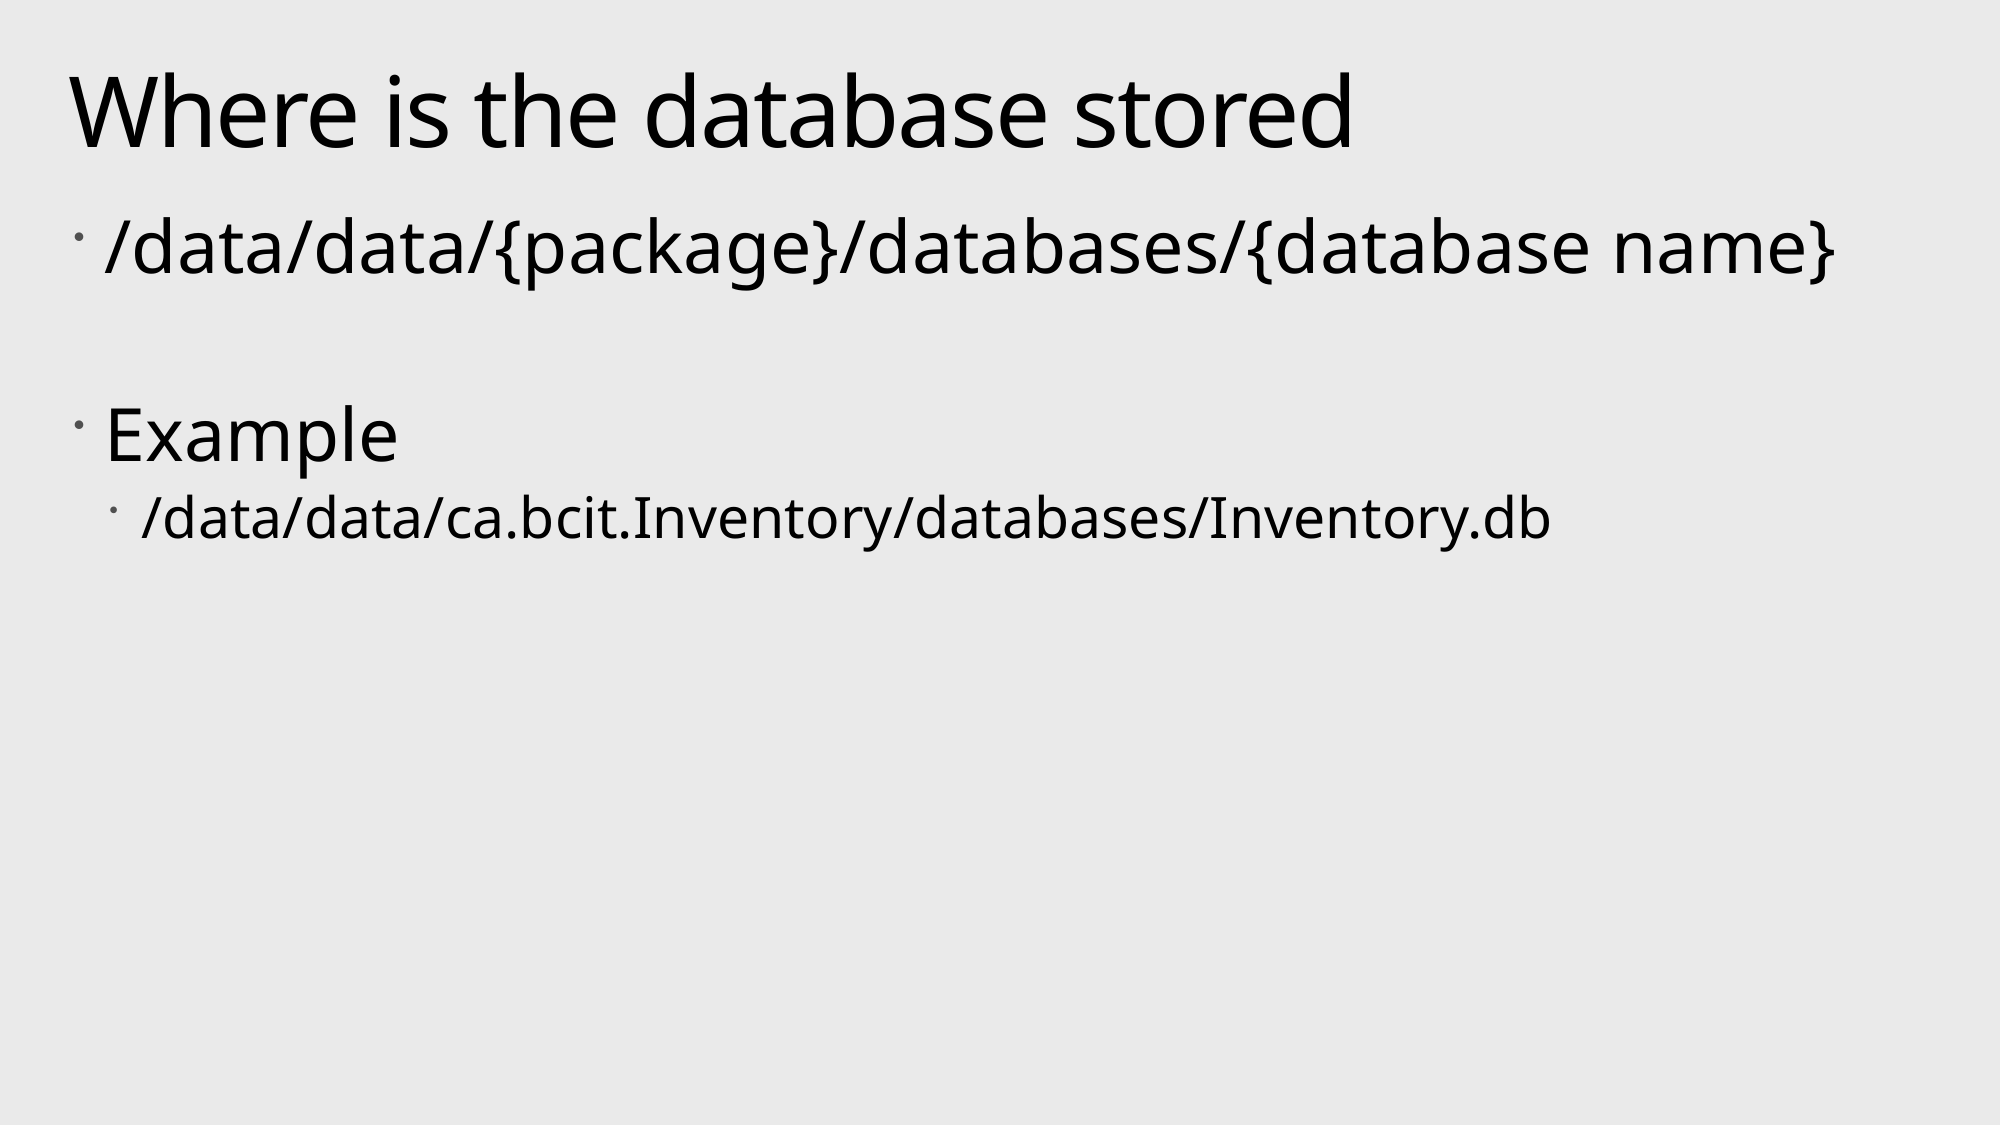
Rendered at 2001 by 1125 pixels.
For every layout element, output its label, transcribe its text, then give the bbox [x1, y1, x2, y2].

list /data/data/{package}/databases/{database name} Example /data/data/ca.bcit.Inventory/databases/Inventory.db [44, 194, 1957, 578]
title Where is the database stored [44, 47, 1957, 194]
